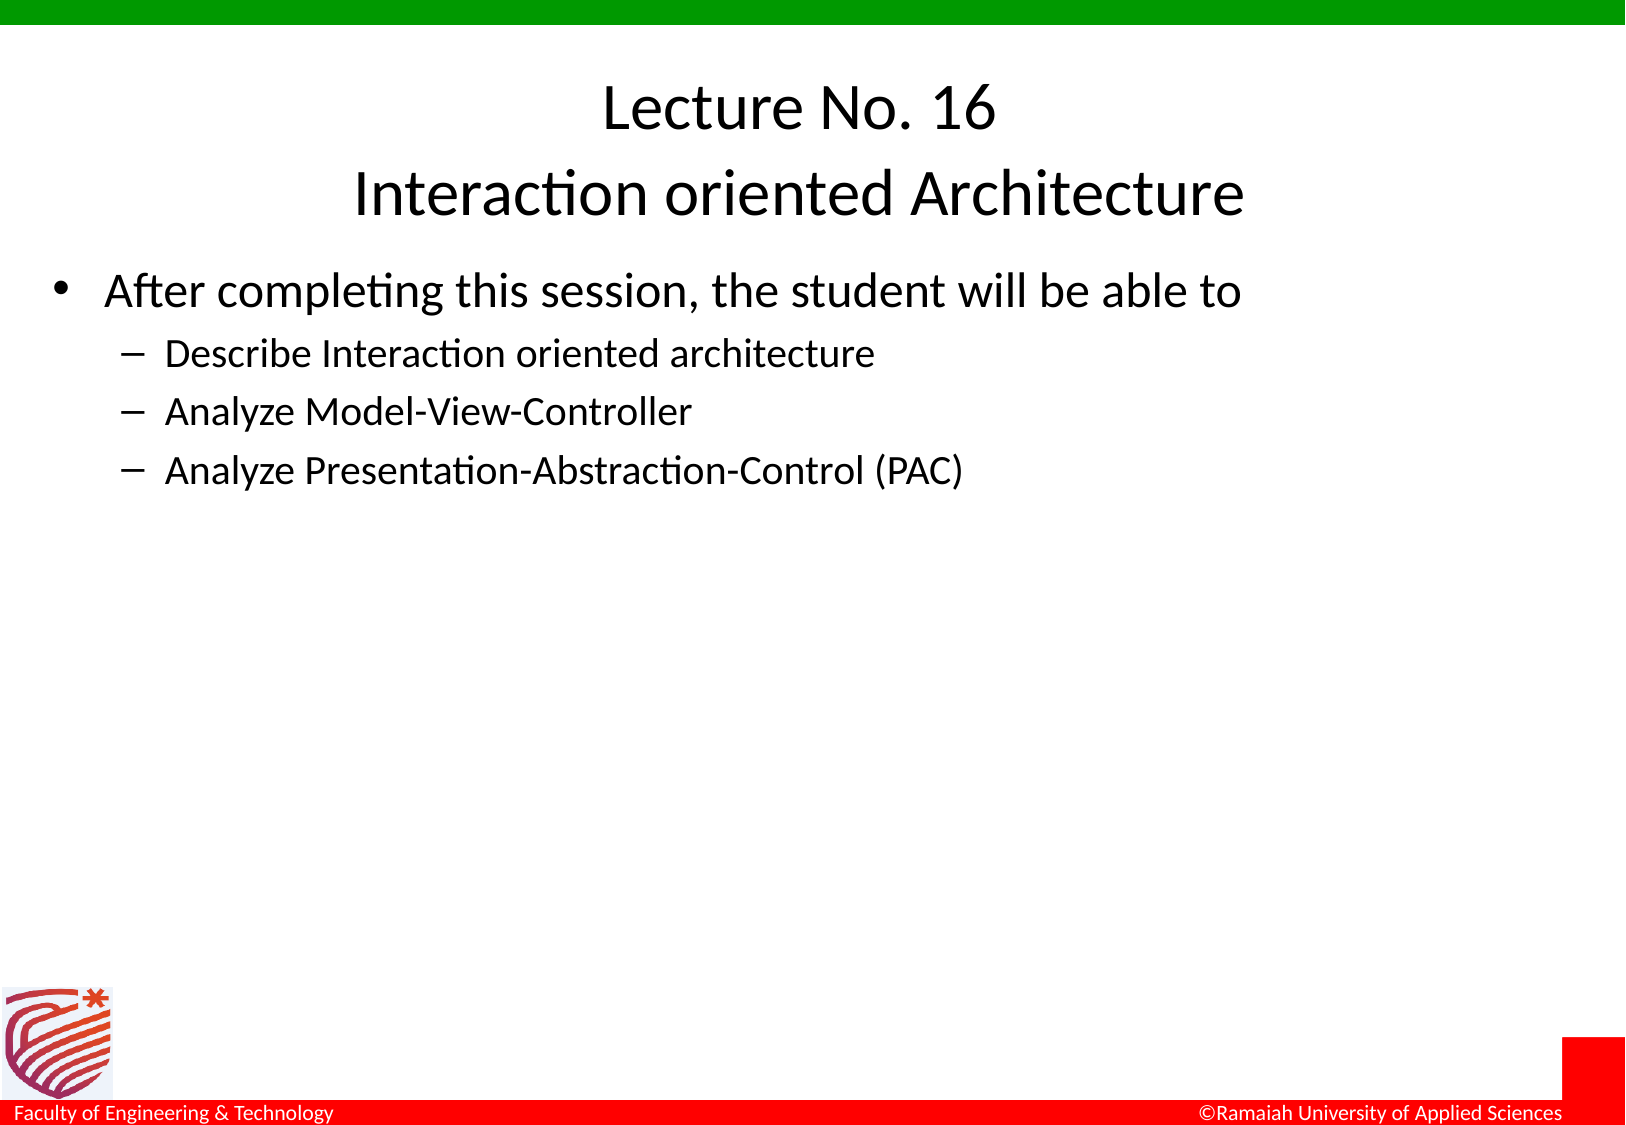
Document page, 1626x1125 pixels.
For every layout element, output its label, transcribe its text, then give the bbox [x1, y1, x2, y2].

picture [2, 987, 113, 1100]
list After completing this session, the student will be able to Describe Interaction oriented architecture Analyze Model-View-Controller Analyze Presentation-Abstraction-Control (PAC) [37, 249, 1613, 1093]
title Lecture No. 16 Interaction oriented Architecture [12, 50, 1588, 155]
